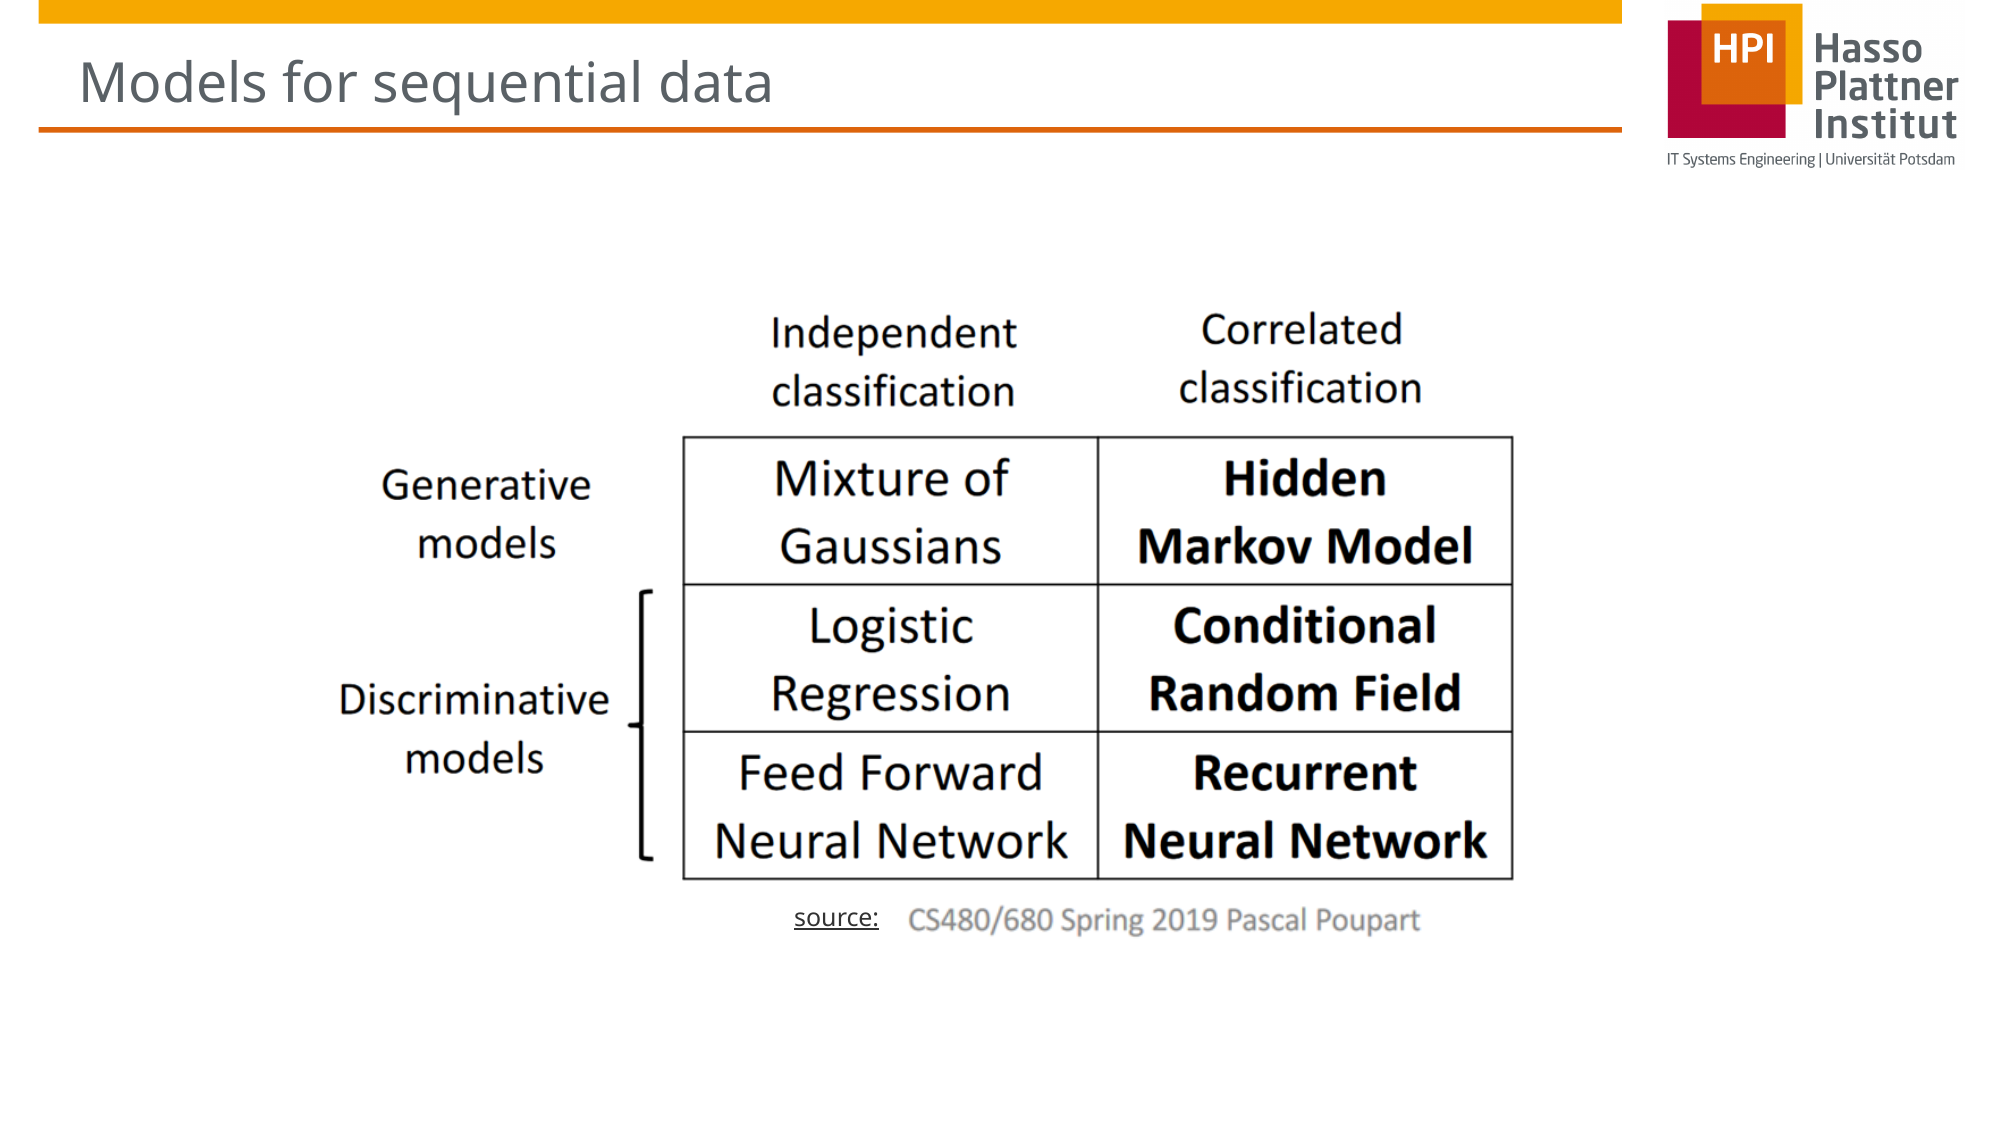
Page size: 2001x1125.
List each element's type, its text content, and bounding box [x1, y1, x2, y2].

text_box source: [794, 901, 884, 938]
picture [1664, 0, 1965, 170]
title Models for sequential data [78, 23, 1583, 115]
picture [326, 292, 1532, 948]
